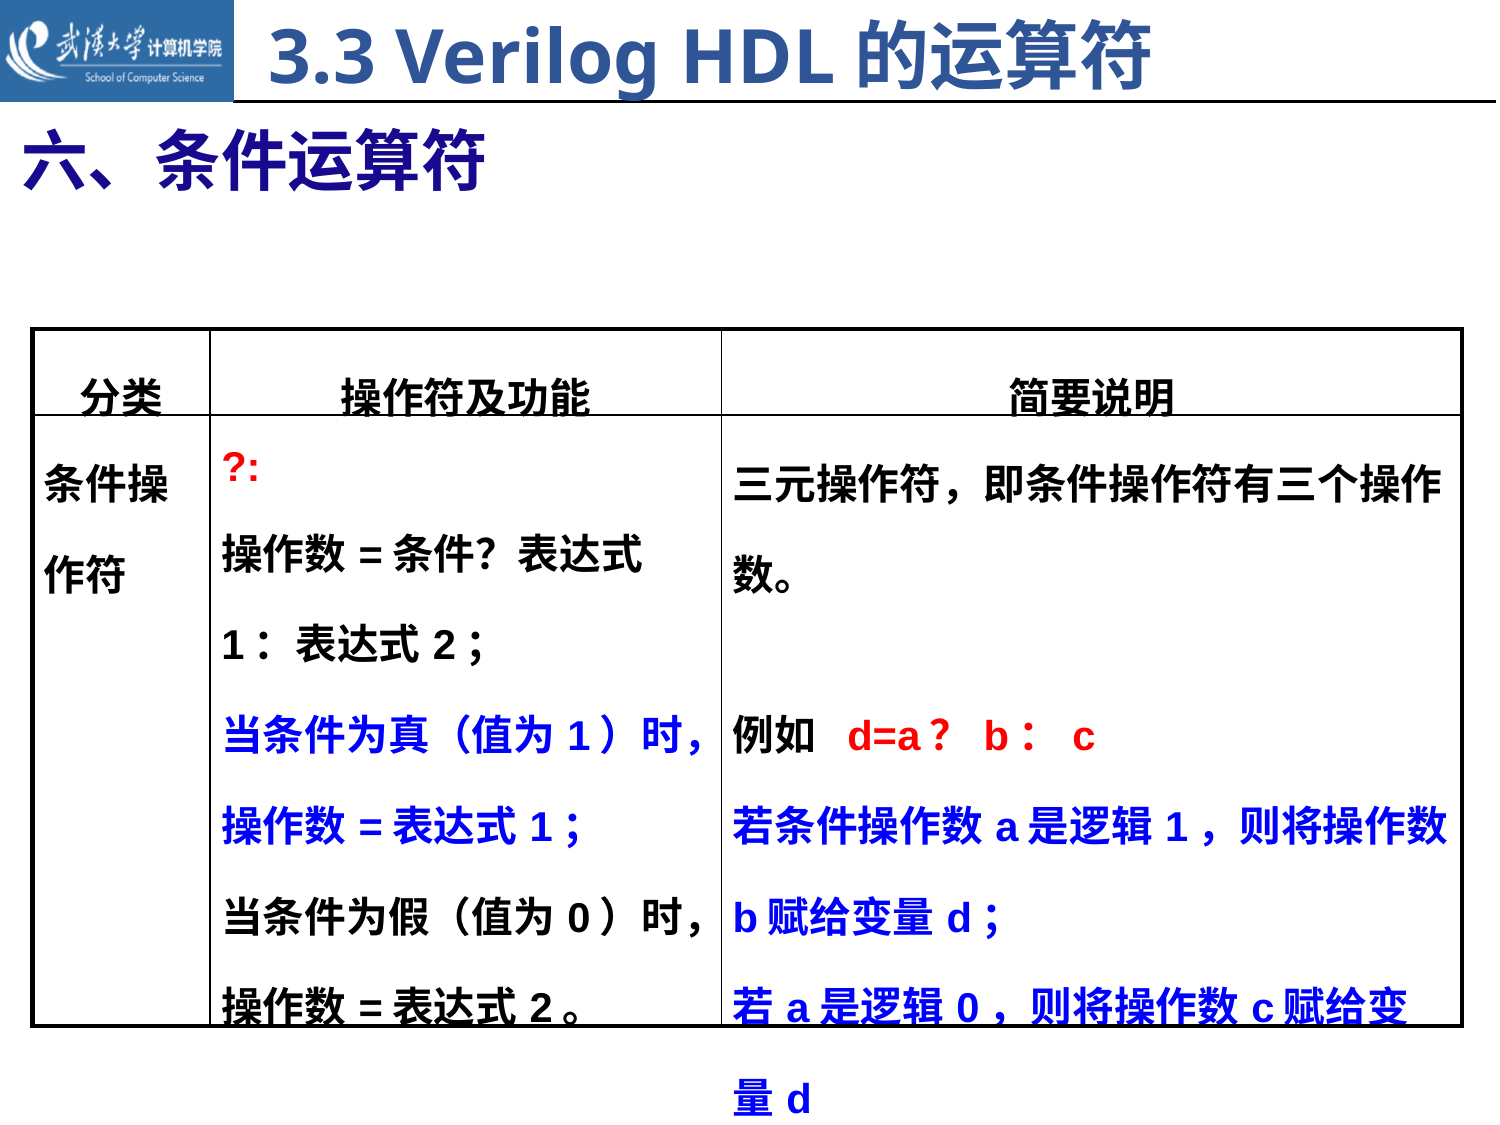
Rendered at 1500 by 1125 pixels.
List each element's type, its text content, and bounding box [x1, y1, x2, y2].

table_cell 条件操作符 [35, 416, 209, 1024]
text_box 3.3 Verilog HDL的运算符 [254, 102, 1438, 106]
table_cell ?: 操作数=条件？表达式1：表达式2； 当条件为真（值为1）时，操作数=表达式1； 当条件为假（值为0）时，操作数=表达式2。 [211, 416, 721, 1024]
text_box 六、条件运算符 [6, 111, 983, 207]
table_header 操作符及功能 [211, 331, 721, 414]
table_cell 三元操作符，即条件操作符有三个操作数。 例如 d=a？b：c 若条件操作数a是逻辑1，则将操作数b赋给变量d； 若a是逻辑0，则将操作数c赋给变量d [722, 416, 1460, 1024]
table_header 简要说明 [722, 331, 1460, 414]
picture [0, 0, 234, 102]
text_box 3.3 Verilog HDL的运算符 [254, 0, 1438, 101]
table_header 分类 [35, 331, 209, 414]
